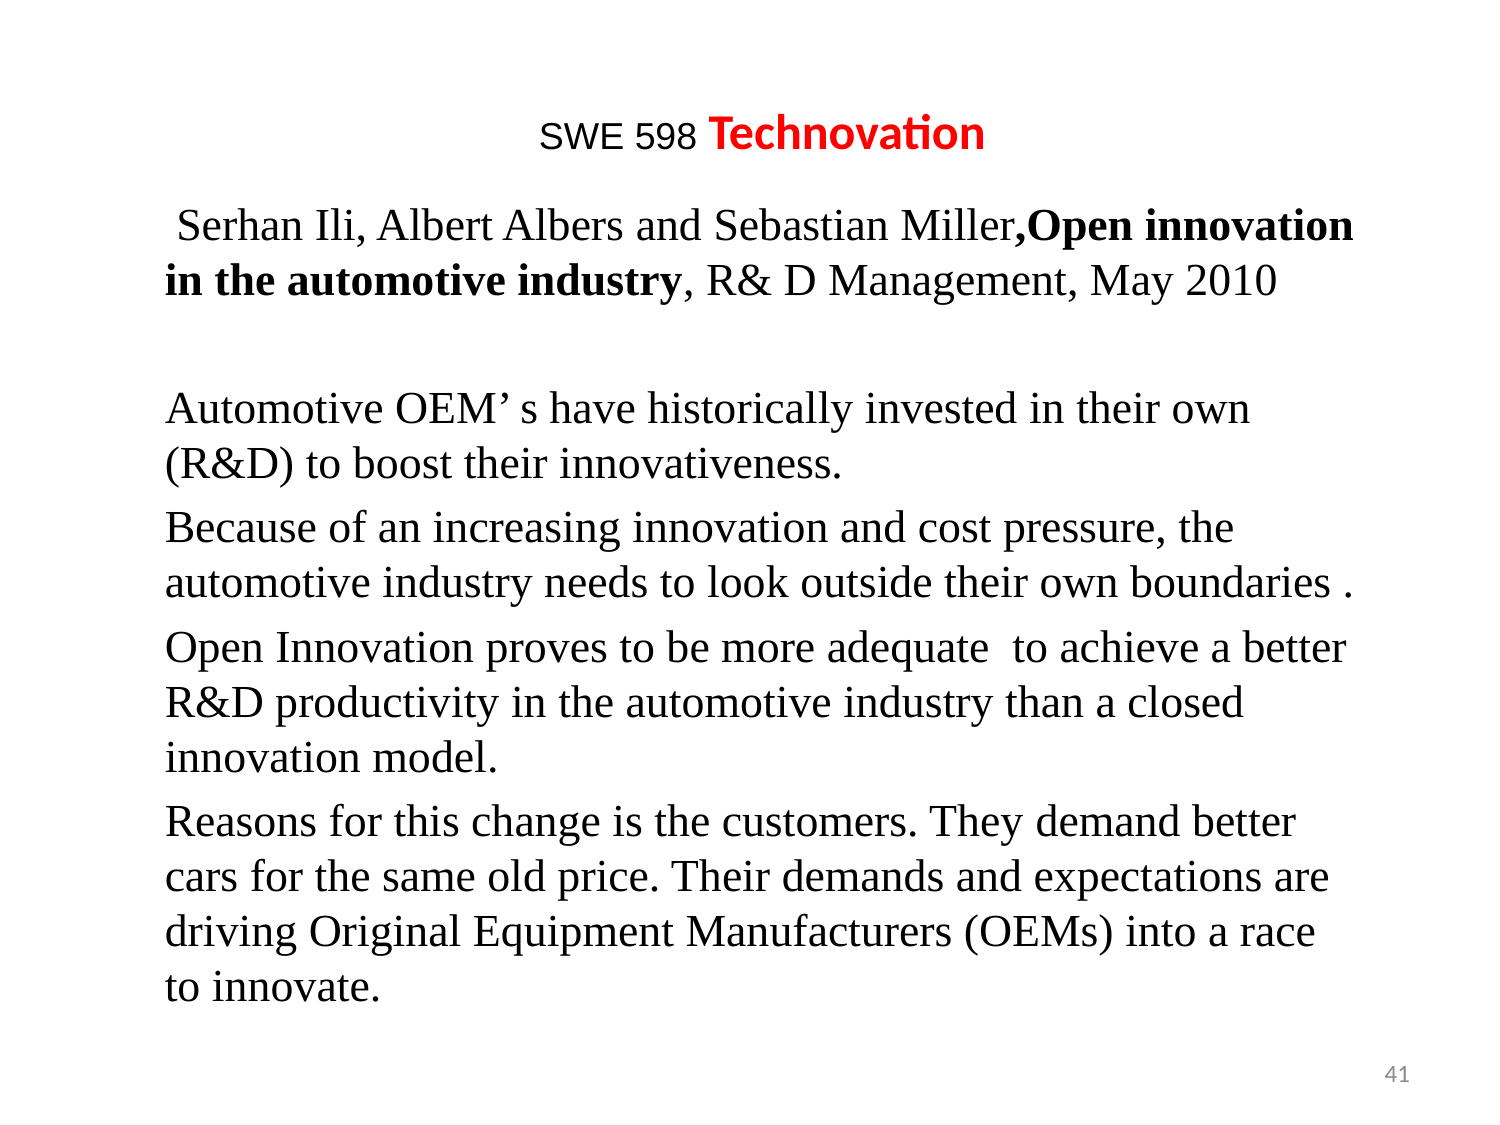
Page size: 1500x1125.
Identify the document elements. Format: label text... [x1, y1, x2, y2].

text_box SWE 598 Technovation [124, 99, 1400, 175]
text_box Serhan Ili, Albert Albers and Sebastian Miller,Open innovation in the automotive industry, R& D Management, May 2010 Automotive OEM’ s have historically invested in their own (R&D) to boost their innovativeness. Because of an increasing innovation and cost pressure, the automotive industry needs to look outside their own boundaries . Open Innovation proves to be more adequate to achieve a better R&D productivity in the automotive industry than a closed innovation model. Reasons for this change is the customers. They demand better cars for the same old price. Their demands and expectations are driving Original Equipment Manufacturers (OEMs) into a race to innovate. [150, 187, 1375, 1025]
text_box 40 [1074, 1042, 1425, 1103]
